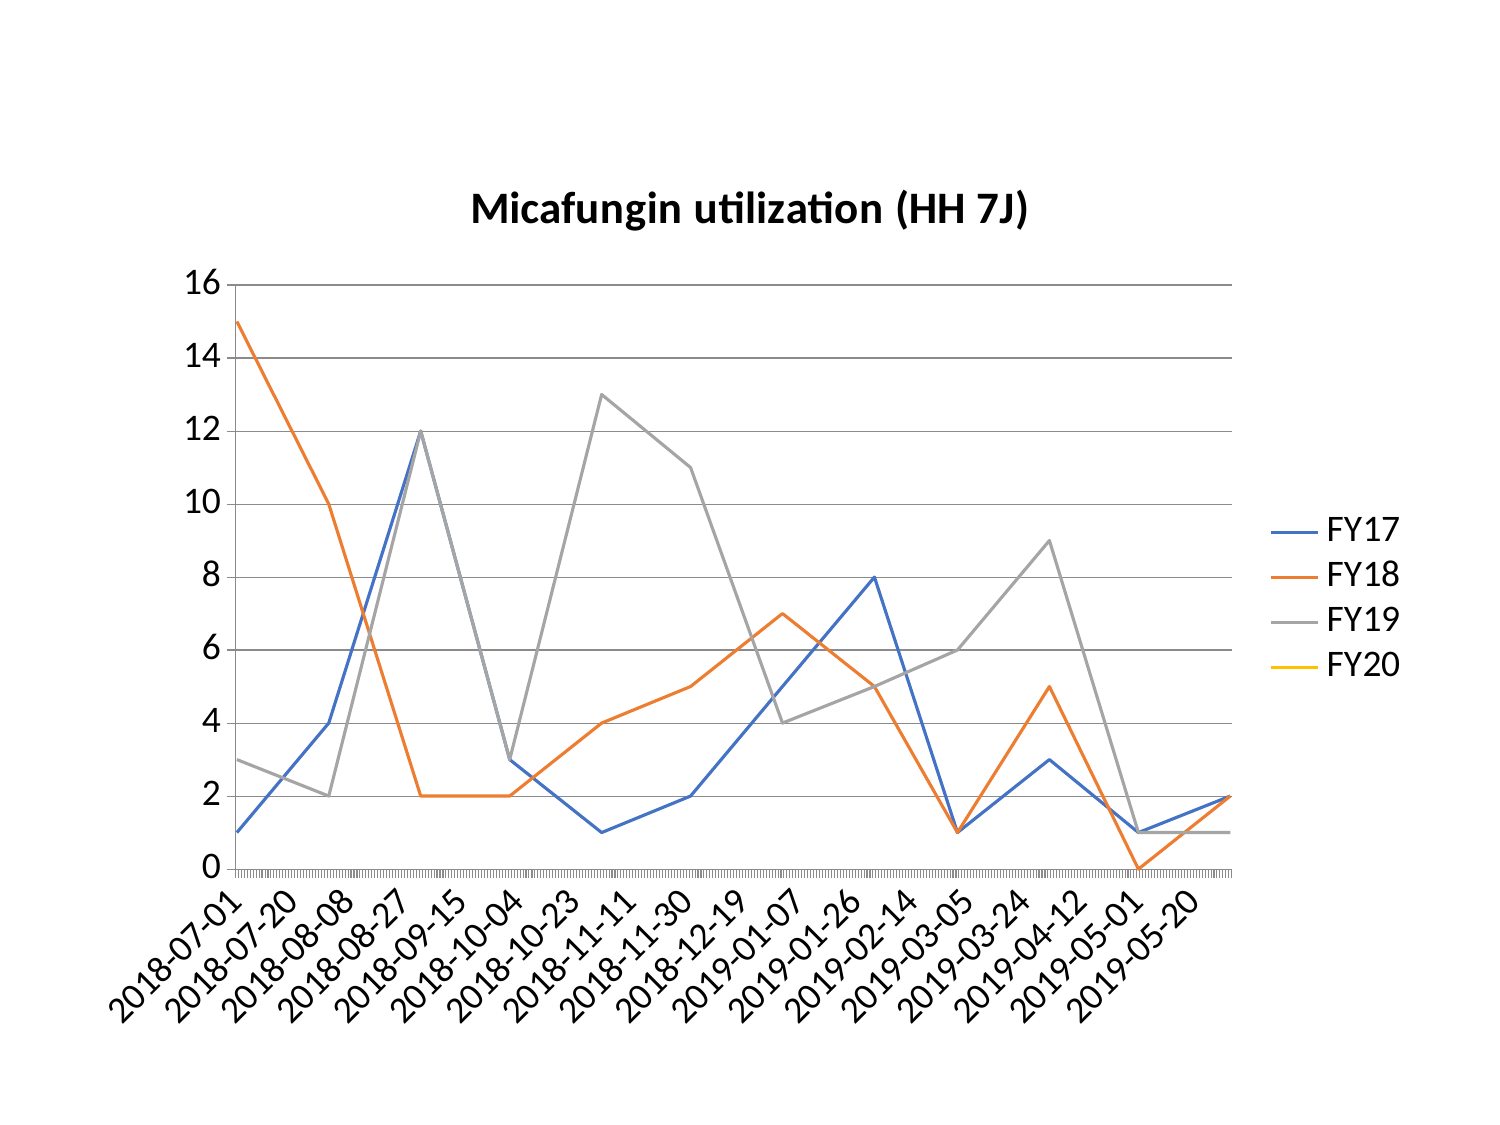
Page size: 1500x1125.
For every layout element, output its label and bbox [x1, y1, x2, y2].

chart [74, 149, 1425, 1050]
